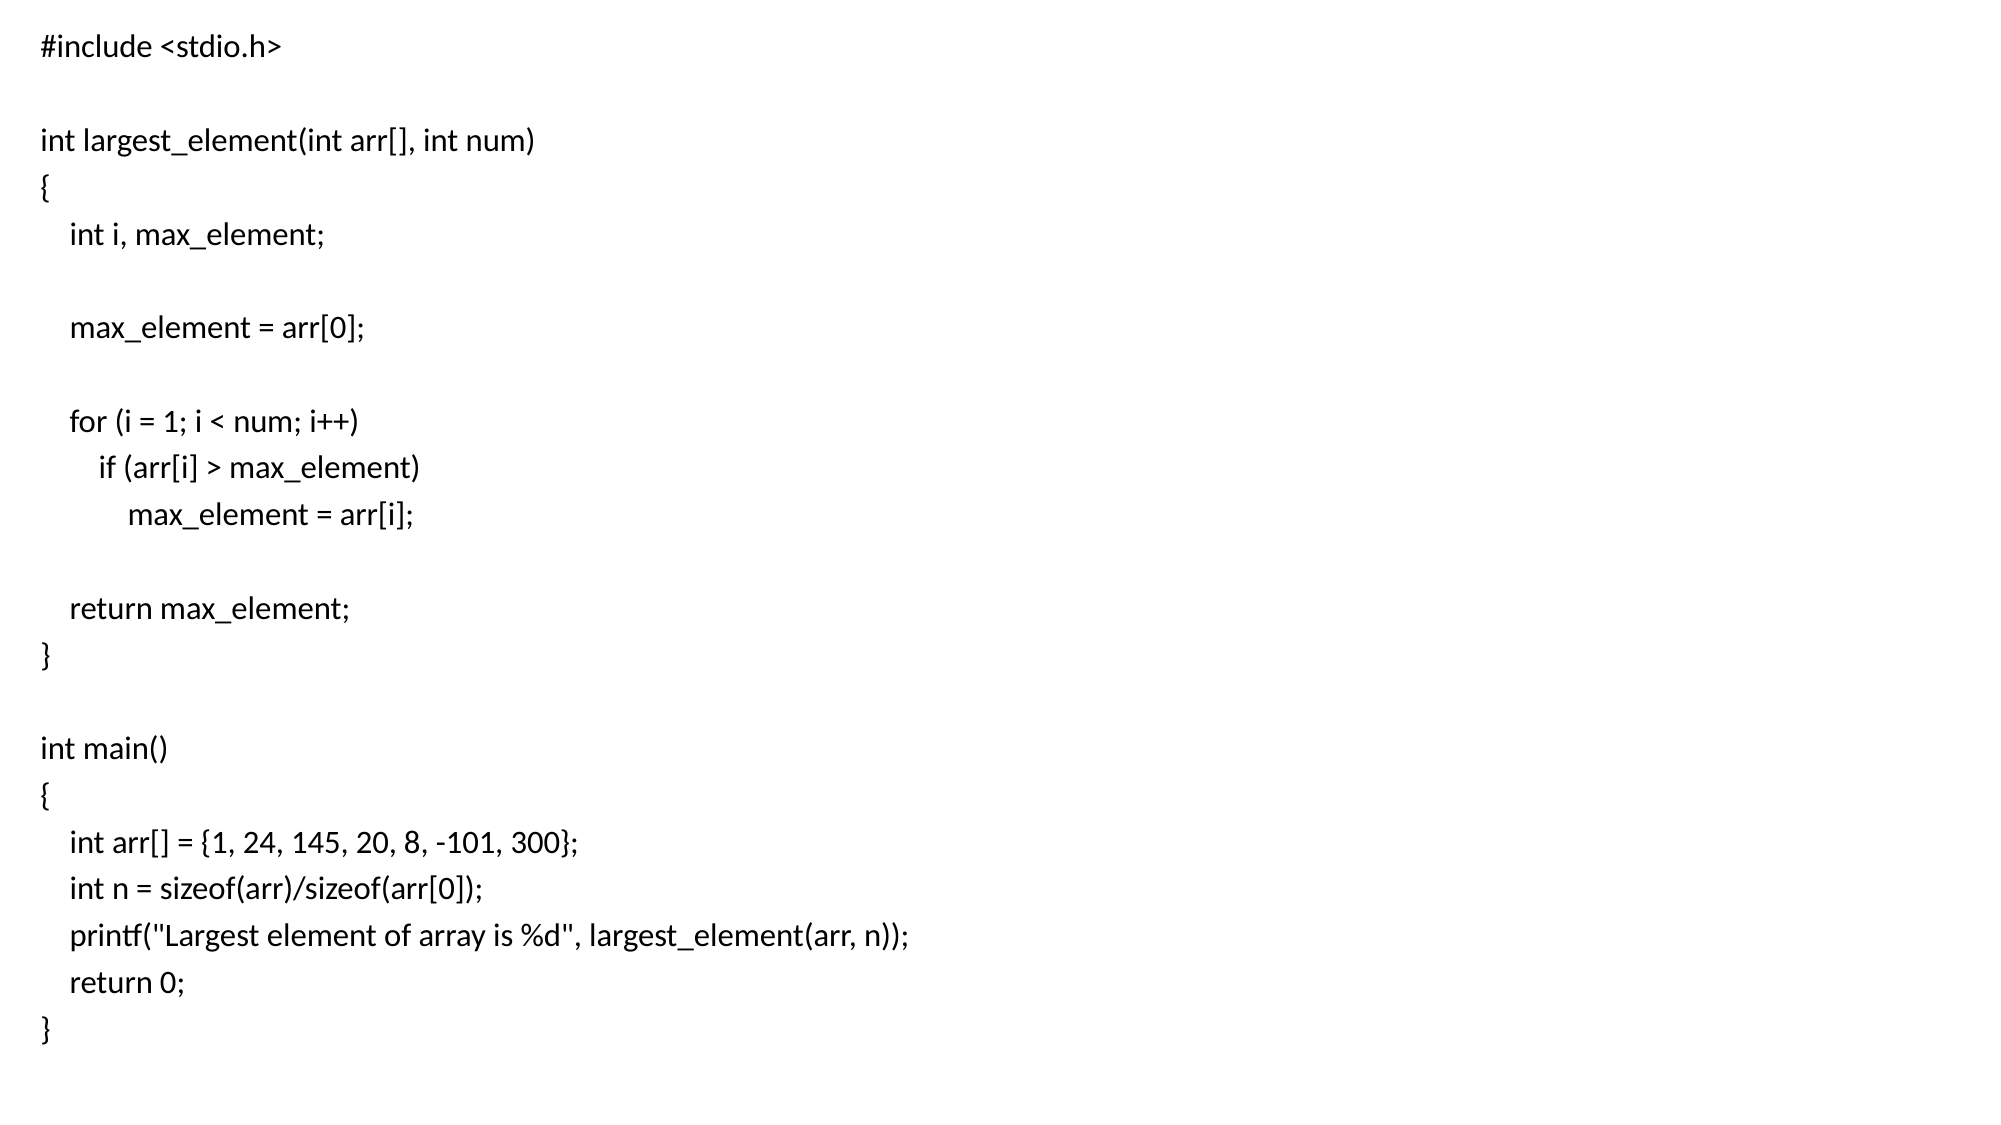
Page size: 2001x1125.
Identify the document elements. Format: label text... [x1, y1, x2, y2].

list #include <stdio.h> int largest_element(int arr[], int num) { int i, max_element; max_element = arr[0]; for (i = 1; i < num; i++) if (arr[i] > max_element) max_element = arr[i]; return max_element; } int main() { int arr[] = {1, 24, 145, 20, 8, -101, 300}; int n = sizeof(arr)/sizeof(arr[0]); printf("Largest element of array is %d", largest_element(arr, n)); return 0; } [25, 22, 1863, 1066]
